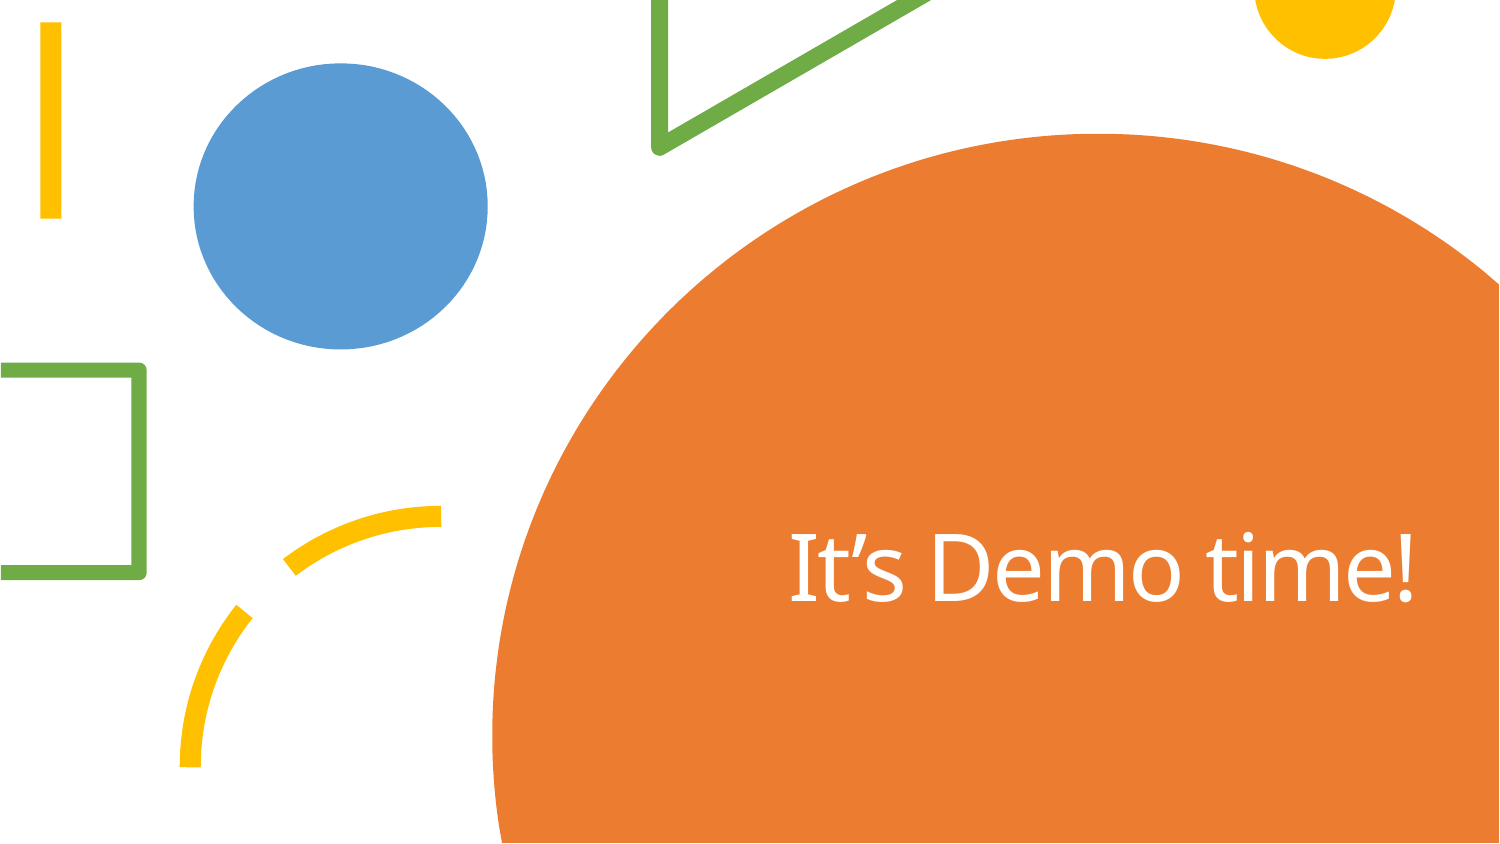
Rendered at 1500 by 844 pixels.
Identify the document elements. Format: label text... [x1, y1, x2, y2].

text_box [493, 210, 1499, 843]
title It’s Demo time! [1395, 491, 1428, 635]
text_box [179, 0, 1395, 778]
text_box [40, 22, 62, 219]
text_box [0, 362, 147, 581]
